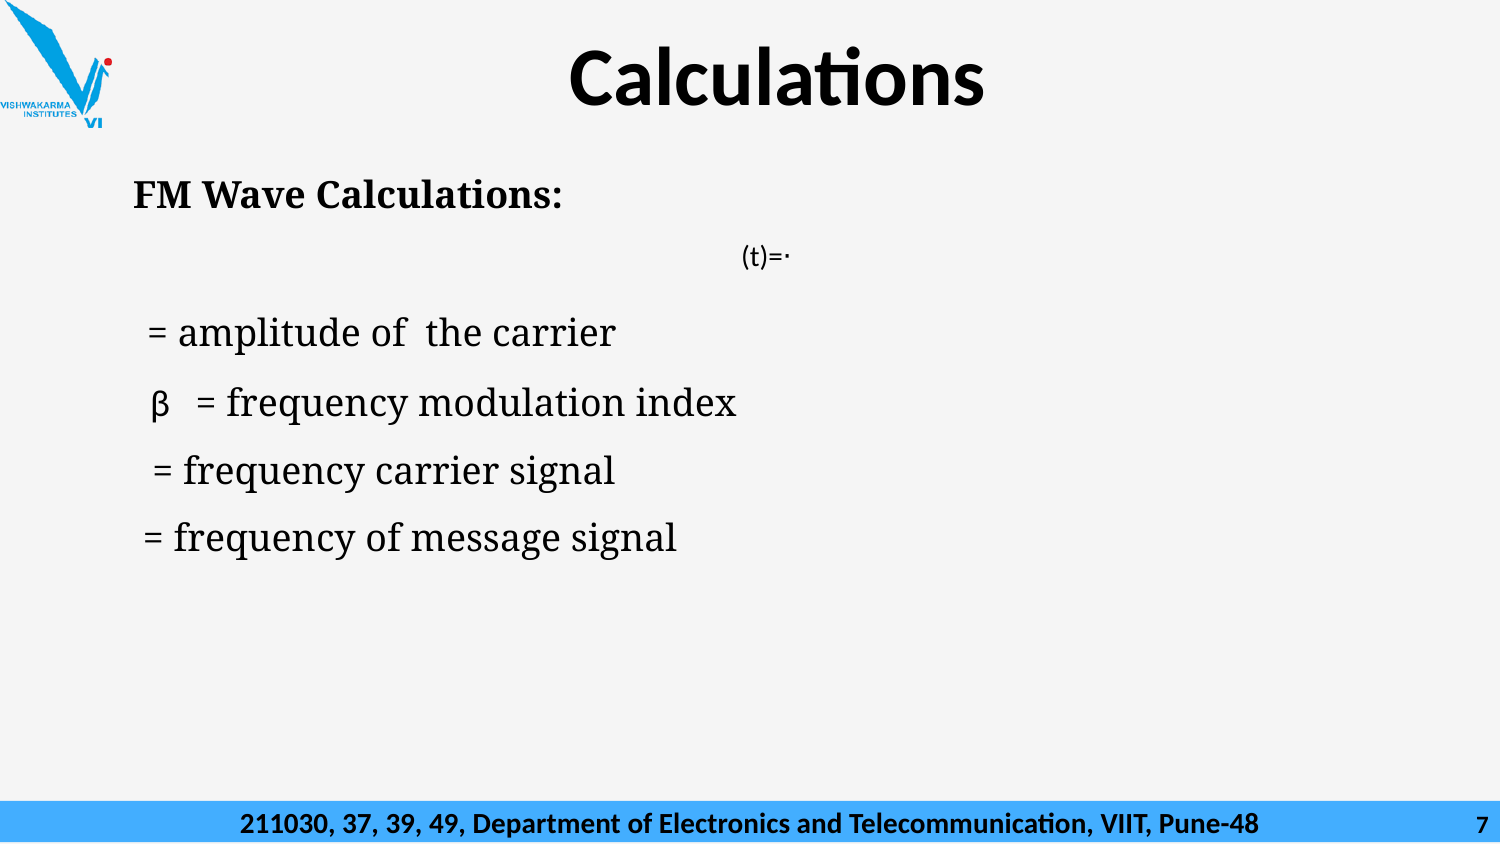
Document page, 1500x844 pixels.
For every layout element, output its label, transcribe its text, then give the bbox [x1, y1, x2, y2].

text_box 211030, 37, 39, 49, Department of Electronics and Telecommunication, VIIT, Pune-48 [0, 800, 1411, 843]
picture [0, 0, 120, 135]
slide_number 7 [1411, 800, 1500, 844]
title Calculations [131, 19, 1425, 139]
